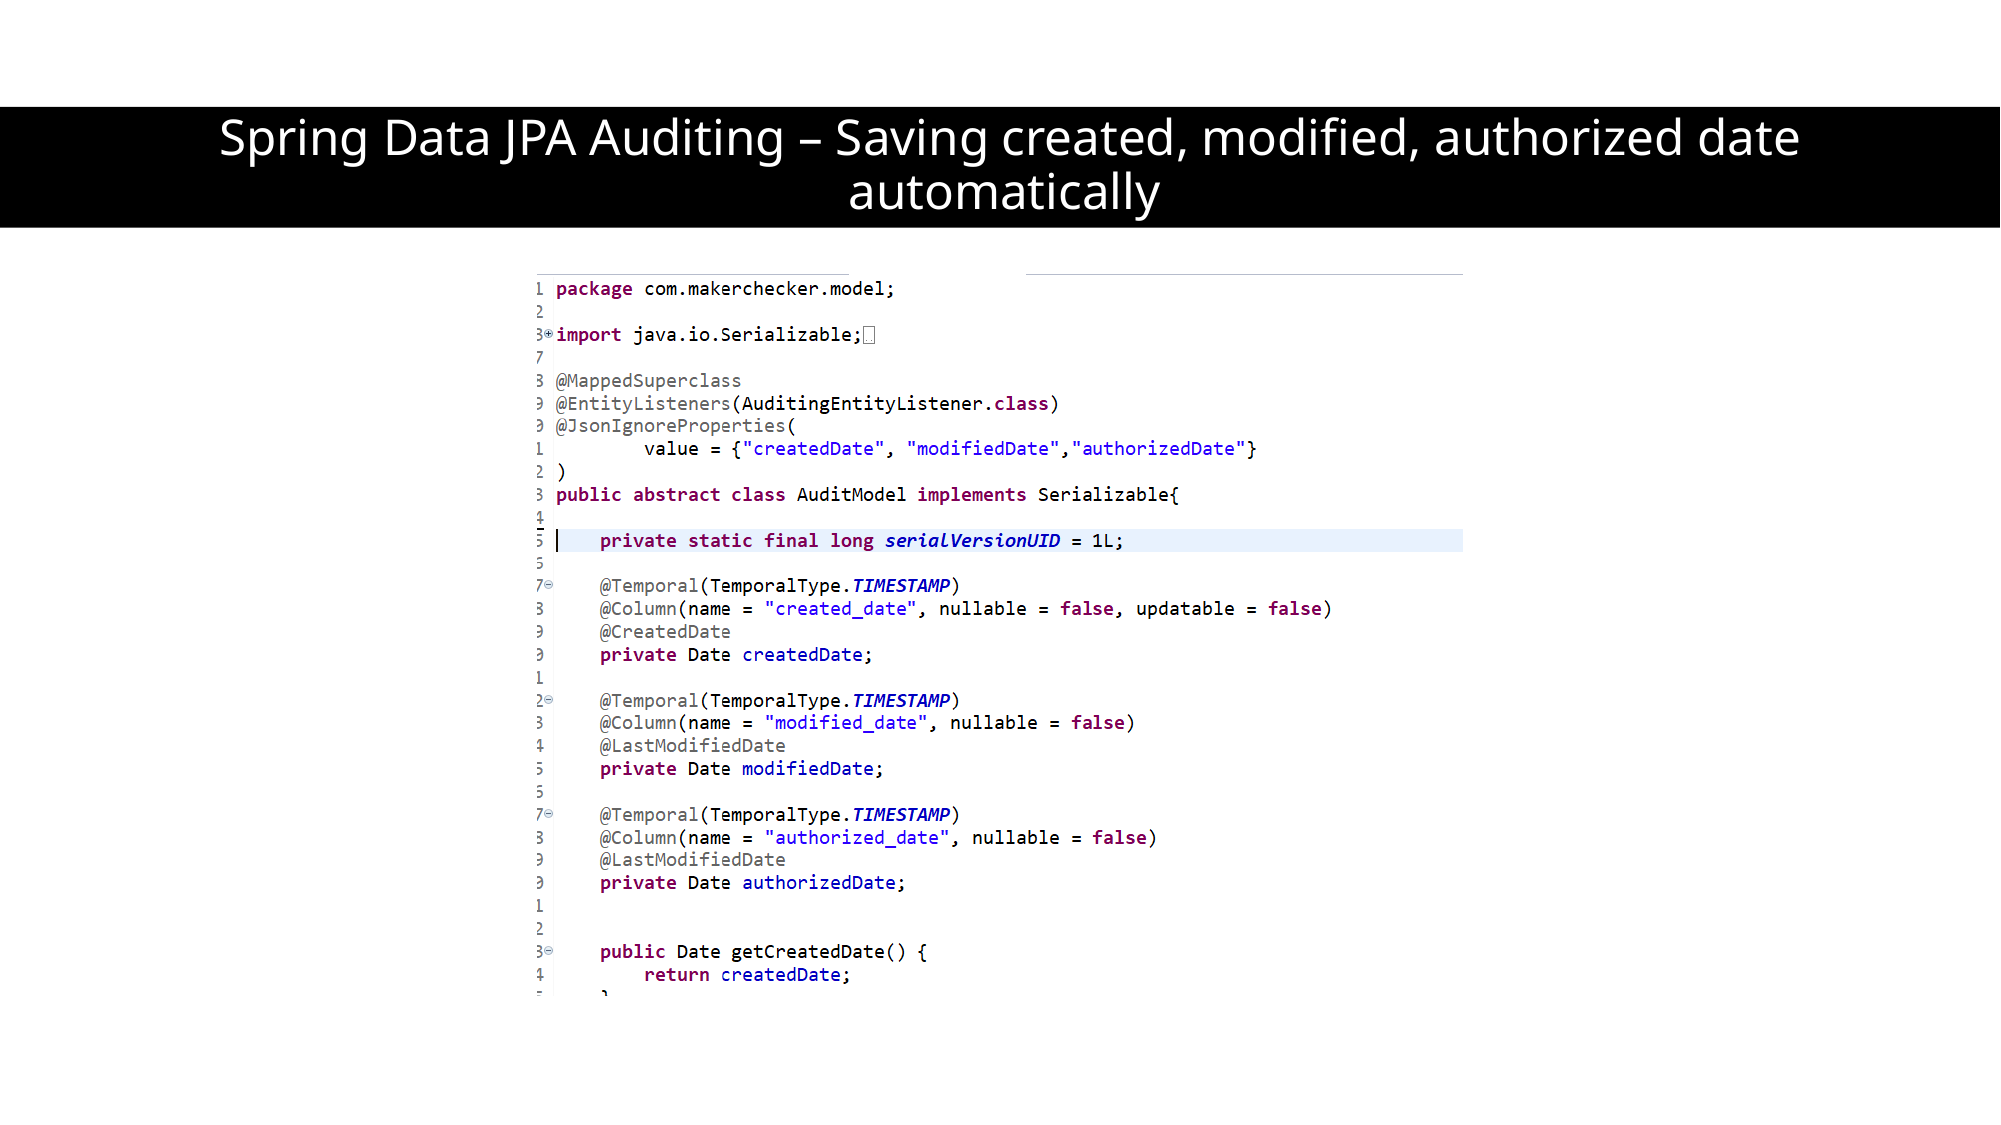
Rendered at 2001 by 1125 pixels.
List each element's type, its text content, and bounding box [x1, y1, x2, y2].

text_box [0, 106, 2000, 229]
picture [537, 274, 1463, 996]
title Spring Data JPA Auditing – Saving created, modified, authorized date automatically [91, 105, 1931, 228]
